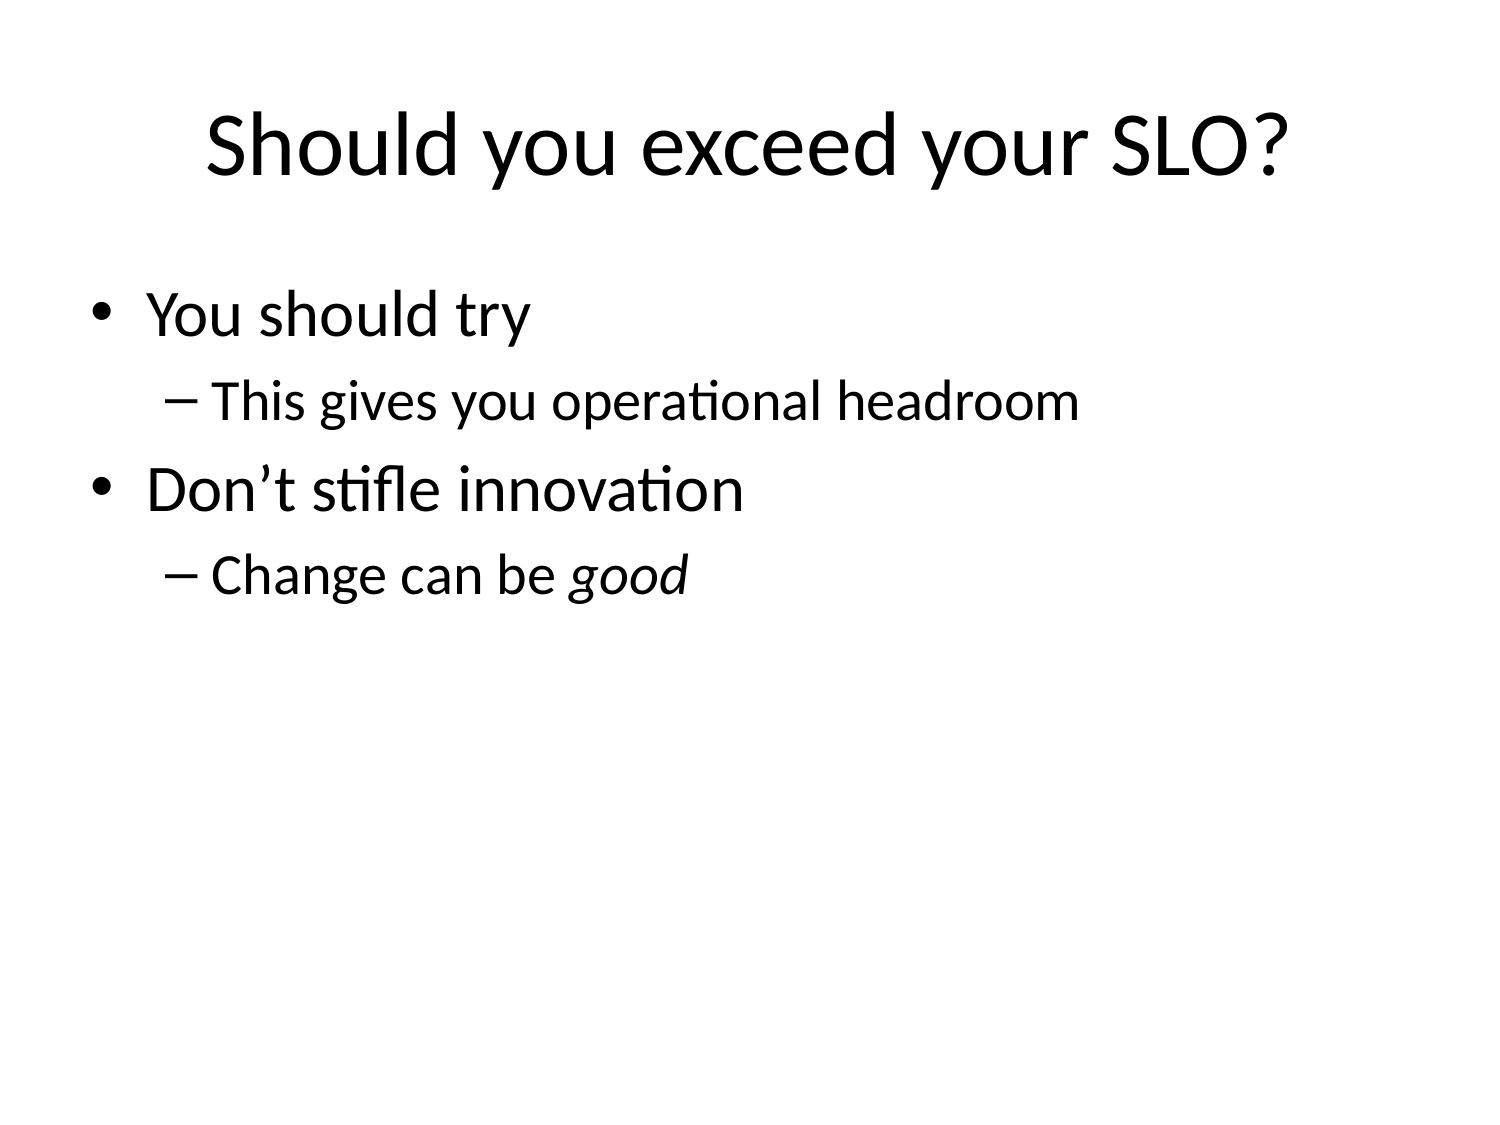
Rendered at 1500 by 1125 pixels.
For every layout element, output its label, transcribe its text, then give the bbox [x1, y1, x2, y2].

title Should you exceed your SLO? [75, 45, 1425, 233]
list You should try This gives you operational headroom Don’t stifle innovation Change can be good [75, 262, 1425, 1005]
